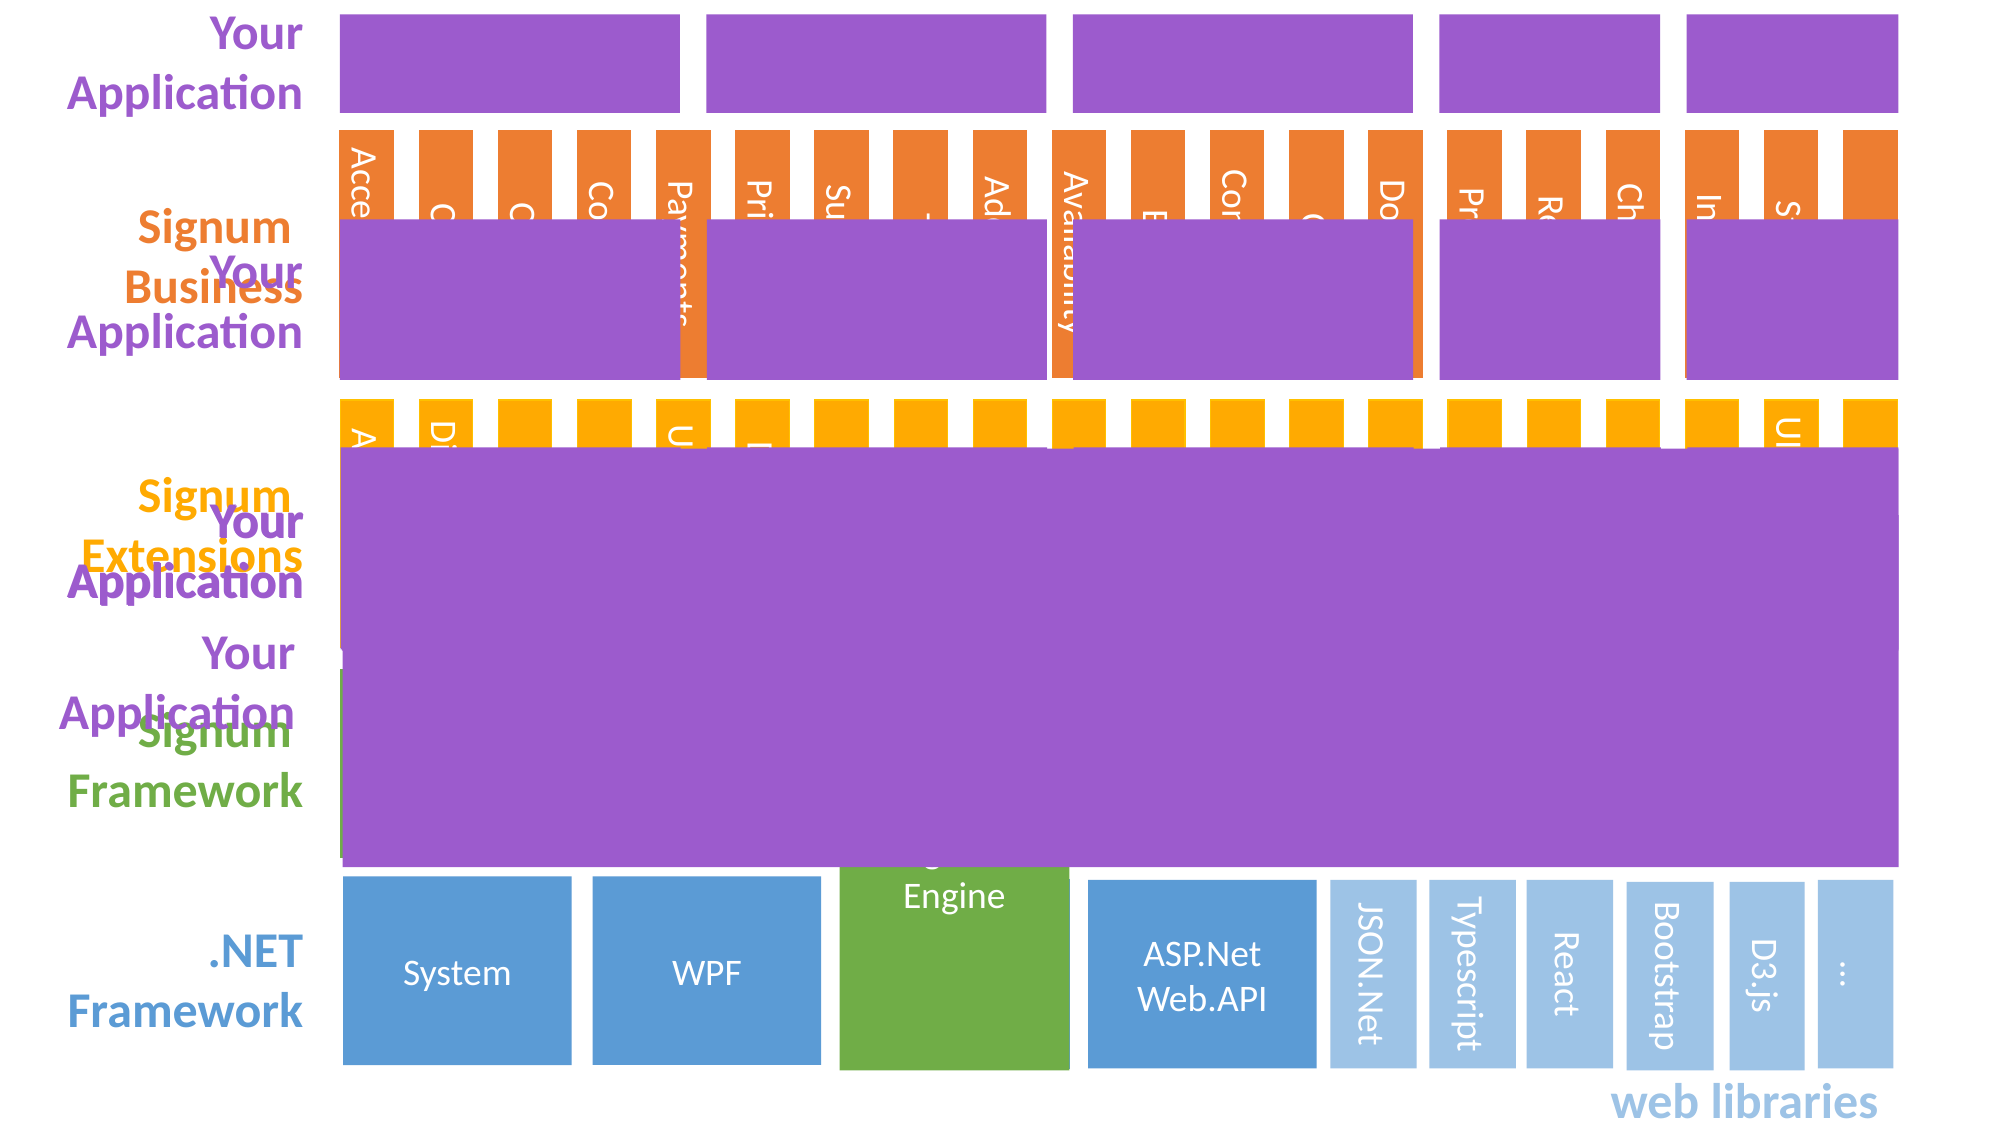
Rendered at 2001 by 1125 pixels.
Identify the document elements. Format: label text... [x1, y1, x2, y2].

text_box Payments [656, 130, 711, 219]
text_box Excel [894, 399, 948, 447]
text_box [0, 0, 1899, 129]
text_box Addresses [973, 130, 1027, 219]
text_box Alerts [1606, 399, 1660, 447]
text_box Reports [1526, 130, 1581, 219]
text_box Typescript [1429, 879, 1516, 1069]
text_box Stock… [1764, 130, 1818, 219]
text_box Bootstrap [1626, 881, 1714, 1061]
text_box Scheduler [1289, 399, 1344, 447]
text_box Banks [1131, 130, 1185, 219]
text_box Processes [1210, 399, 1265, 447]
text_box ASP.Net Web.API [1088, 879, 1317, 1069]
text_box D3.js [1729, 881, 1805, 1071]
text_box Mailing [1368, 399, 1423, 447]
text_box Doc.Input [1368, 130, 1423, 219]
text_box Checkout [1606, 130, 1660, 219]
text_box Signum Engine [839, 868, 1070, 1071]
text_box Signum Business [0, 186, 318, 219]
text_box UIAutomation [1764, 399, 1819, 447]
text_box Contracts [577, 130, 631, 219]
text_box … [1817, 879, 1894, 1069]
text_box System [343, 876, 572, 1066]
text_box …. [1843, 130, 1898, 219]
text_box Invoices [1685, 130, 1739, 219]
text_box AccessControl [339, 130, 394, 219]
text_box JSON.Net [1330, 879, 1417, 1069]
text_box Clients [419, 130, 473, 219]
text_box Profiler [1052, 399, 1106, 447]
text_box Selenium [1843, 399, 1898, 447]
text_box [0, 448, 1899, 651]
text_box Dashboard [735, 399, 790, 447]
text_box Availability [1052, 130, 1106, 219]
text_box Cache [973, 399, 1027, 447]
text_box Products [1447, 130, 1502, 219]
text_box Disconnected [419, 399, 473, 447]
text_box Taxes [893, 130, 948, 219]
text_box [0, 219, 1899, 380]
text_box Costs [1289, 130, 1344, 219]
text_box .NET Framework [0, 910, 318, 1045]
text_box WPF [592, 876, 822, 1065]
text_box Help [1685, 399, 1739, 447]
text_box Companies [1210, 130, 1264, 219]
text_box Authoriztion [340, 399, 394, 447]
text_box Files [1131, 399, 1186, 447]
text_box Orders [498, 130, 552, 219]
text_box Isolation [498, 399, 552, 447]
text_box Suppliers [814, 130, 869, 219]
text_box web libraries [1551, 1061, 1894, 1125]
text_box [0, 651, 1899, 868]
text_box Omnibox [814, 399, 869, 447]
text_box Charting [577, 399, 632, 447]
text_box React [1526, 879, 1614, 1069]
text_box User Queries [656, 399, 711, 447]
text_box SMS [1447, 399, 1502, 447]
text_box Notes [1527, 399, 1581, 447]
text_box Price Lists [735, 130, 790, 219]
